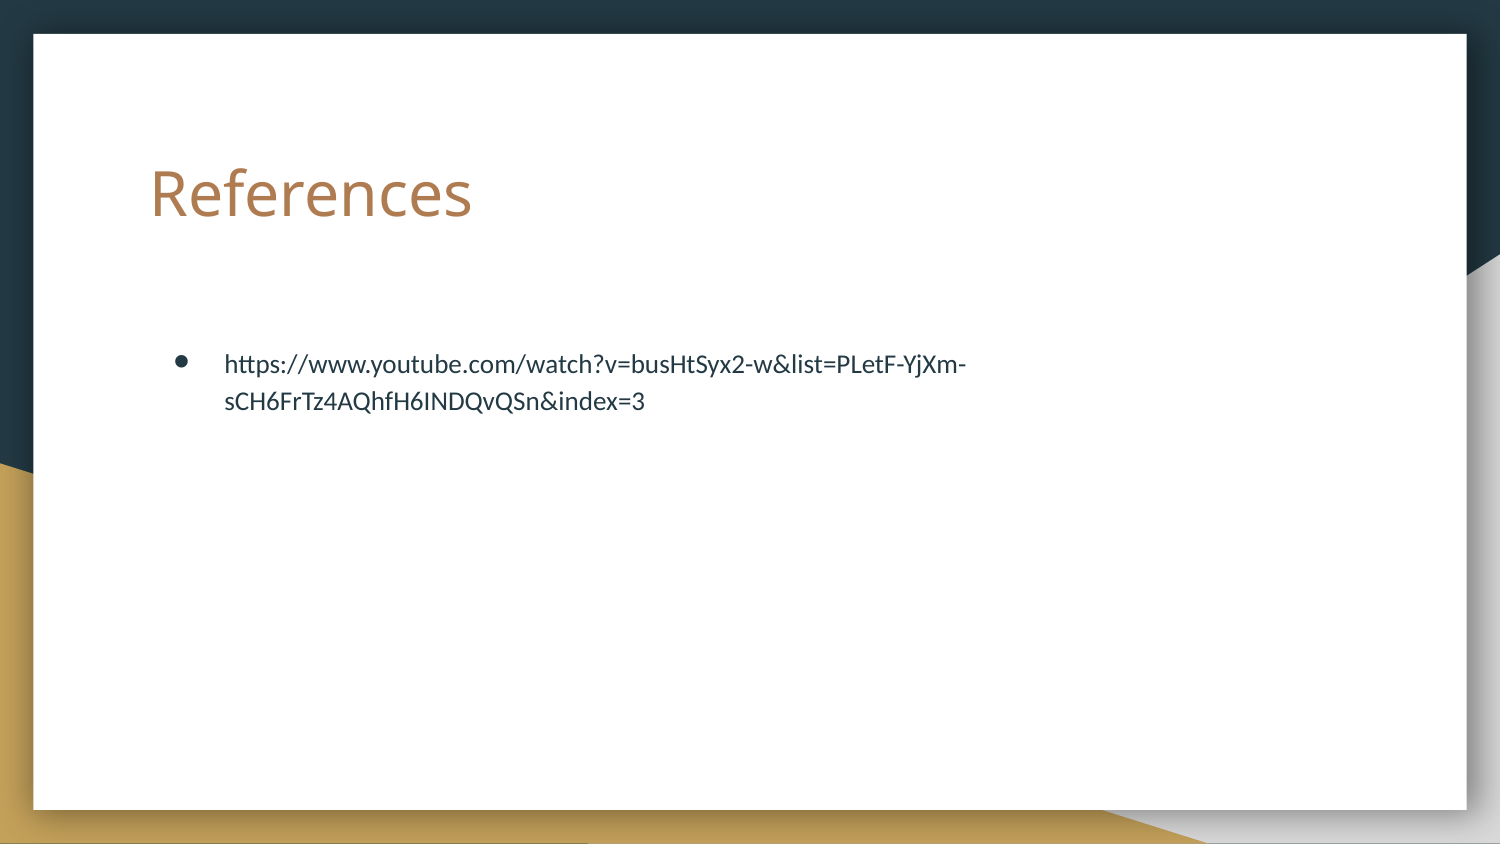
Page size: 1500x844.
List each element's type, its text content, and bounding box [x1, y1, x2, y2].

list https://www.youtube.com/watch?v=busHtSyx2-w&list=PLetF-YjXm-sCH6FrTz4AQhfH6INDQvQSn&index=3 [134, 326, 1366, 729]
title References [134, 138, 1366, 296]
